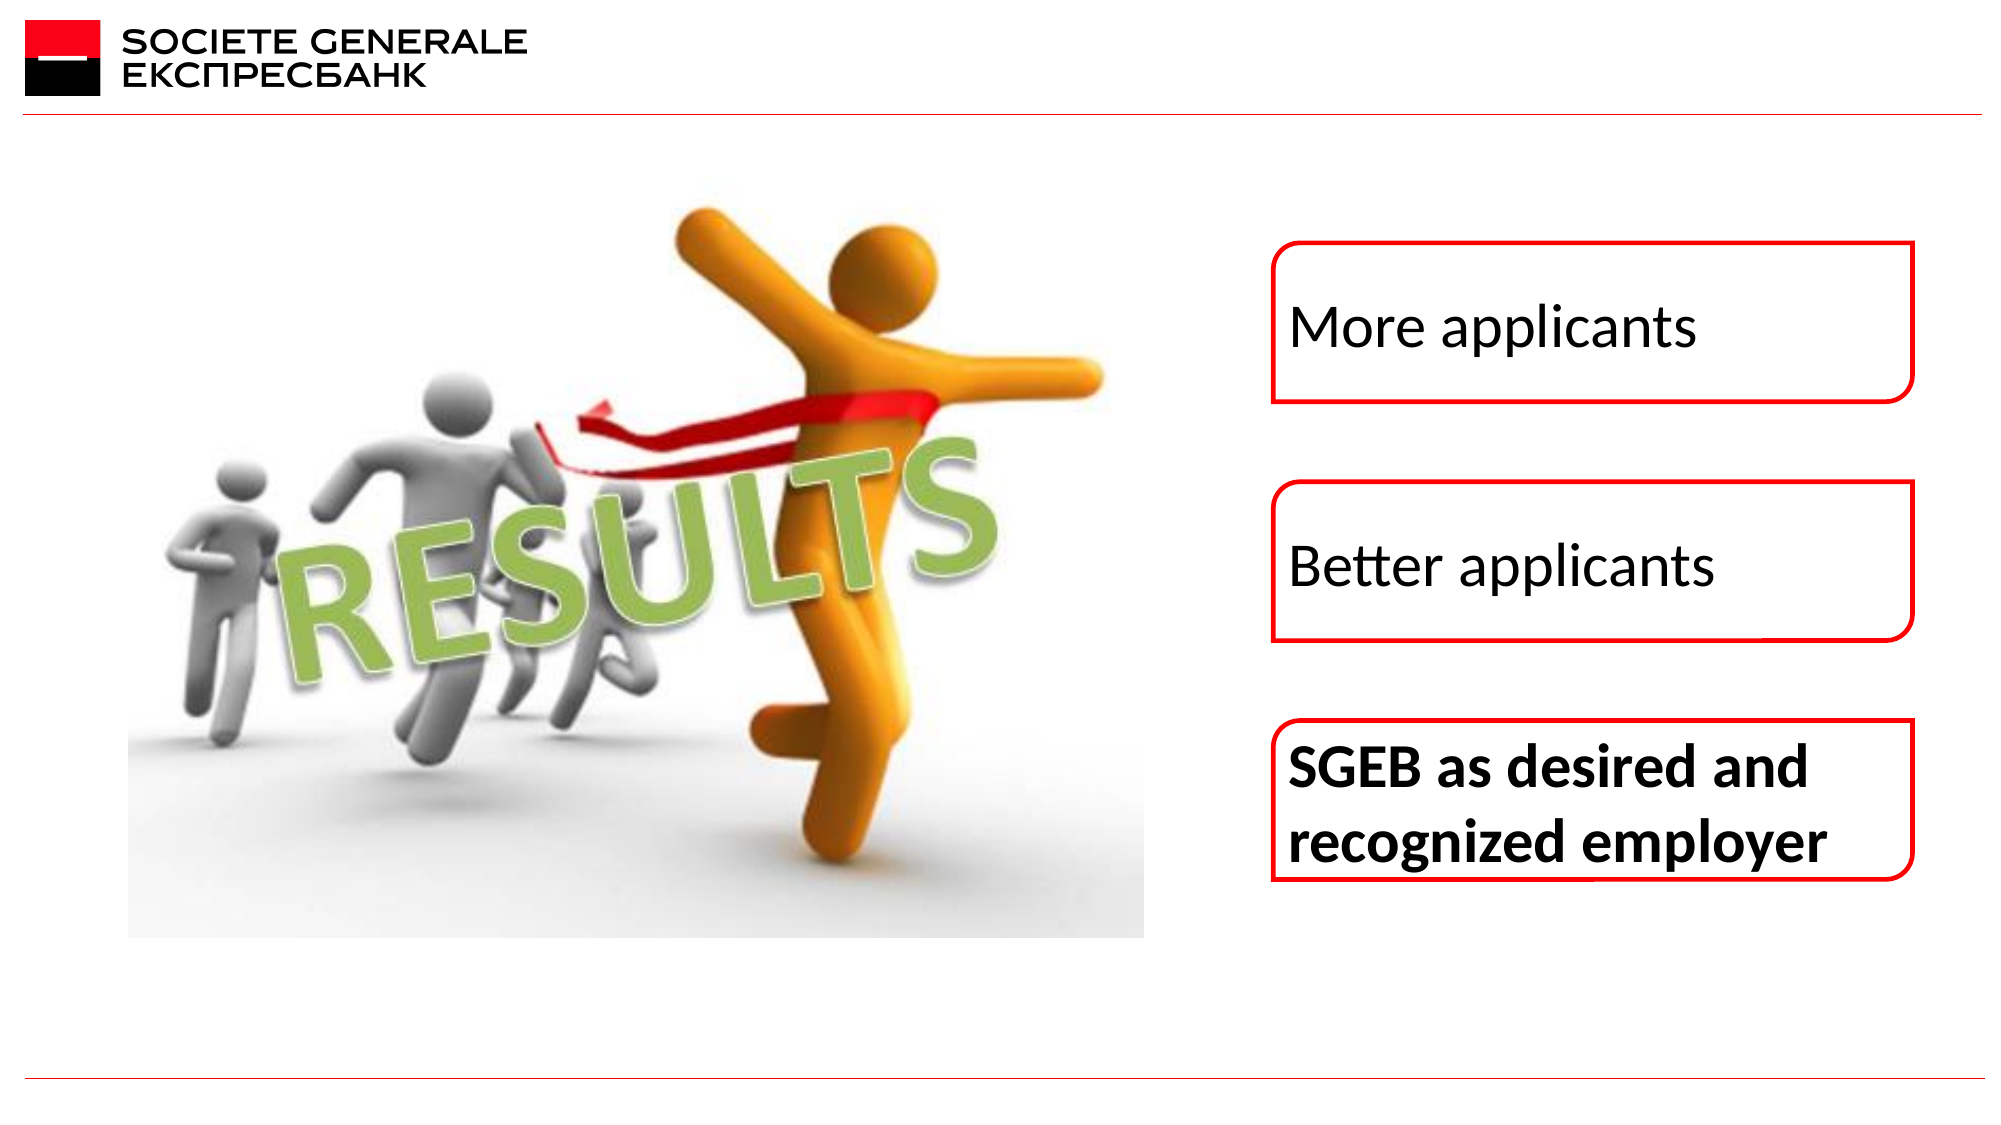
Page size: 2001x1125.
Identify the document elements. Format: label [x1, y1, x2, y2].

text_box [22, 19, 1985, 1079]
